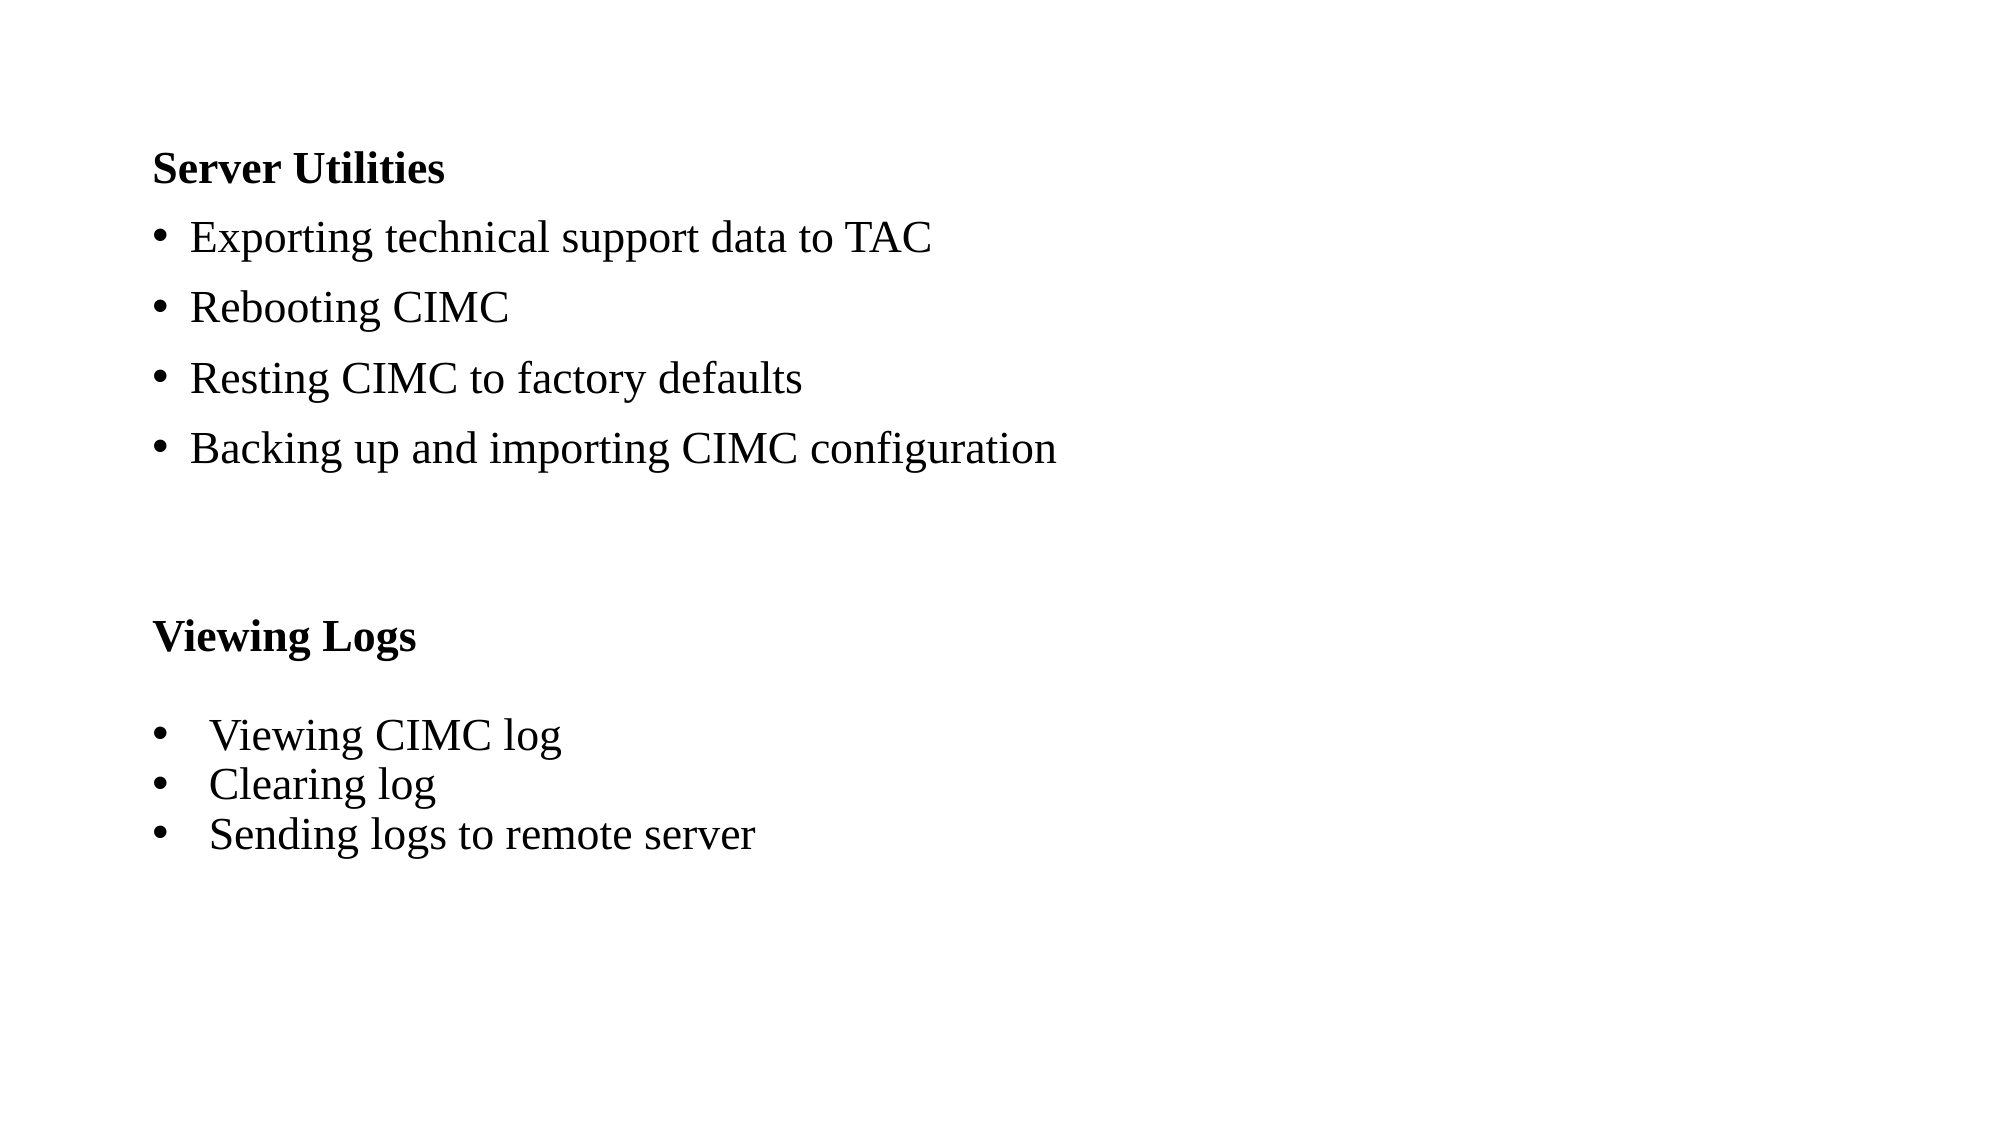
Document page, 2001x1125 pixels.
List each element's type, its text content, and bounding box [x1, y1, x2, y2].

text_box [171, 562, 1897, 1066]
title Server Utilities [137, 59, 1863, 205]
text_box Viewing Logs Viewing CIMC log Clearing log Sending logs to remote server [137, 604, 1863, 1125]
list Exporting technical support data to TAC Rebooting CIMC Resting CIMC to factory defaults Backing up and importing CIMC configuration [137, 205, 1863, 563]
